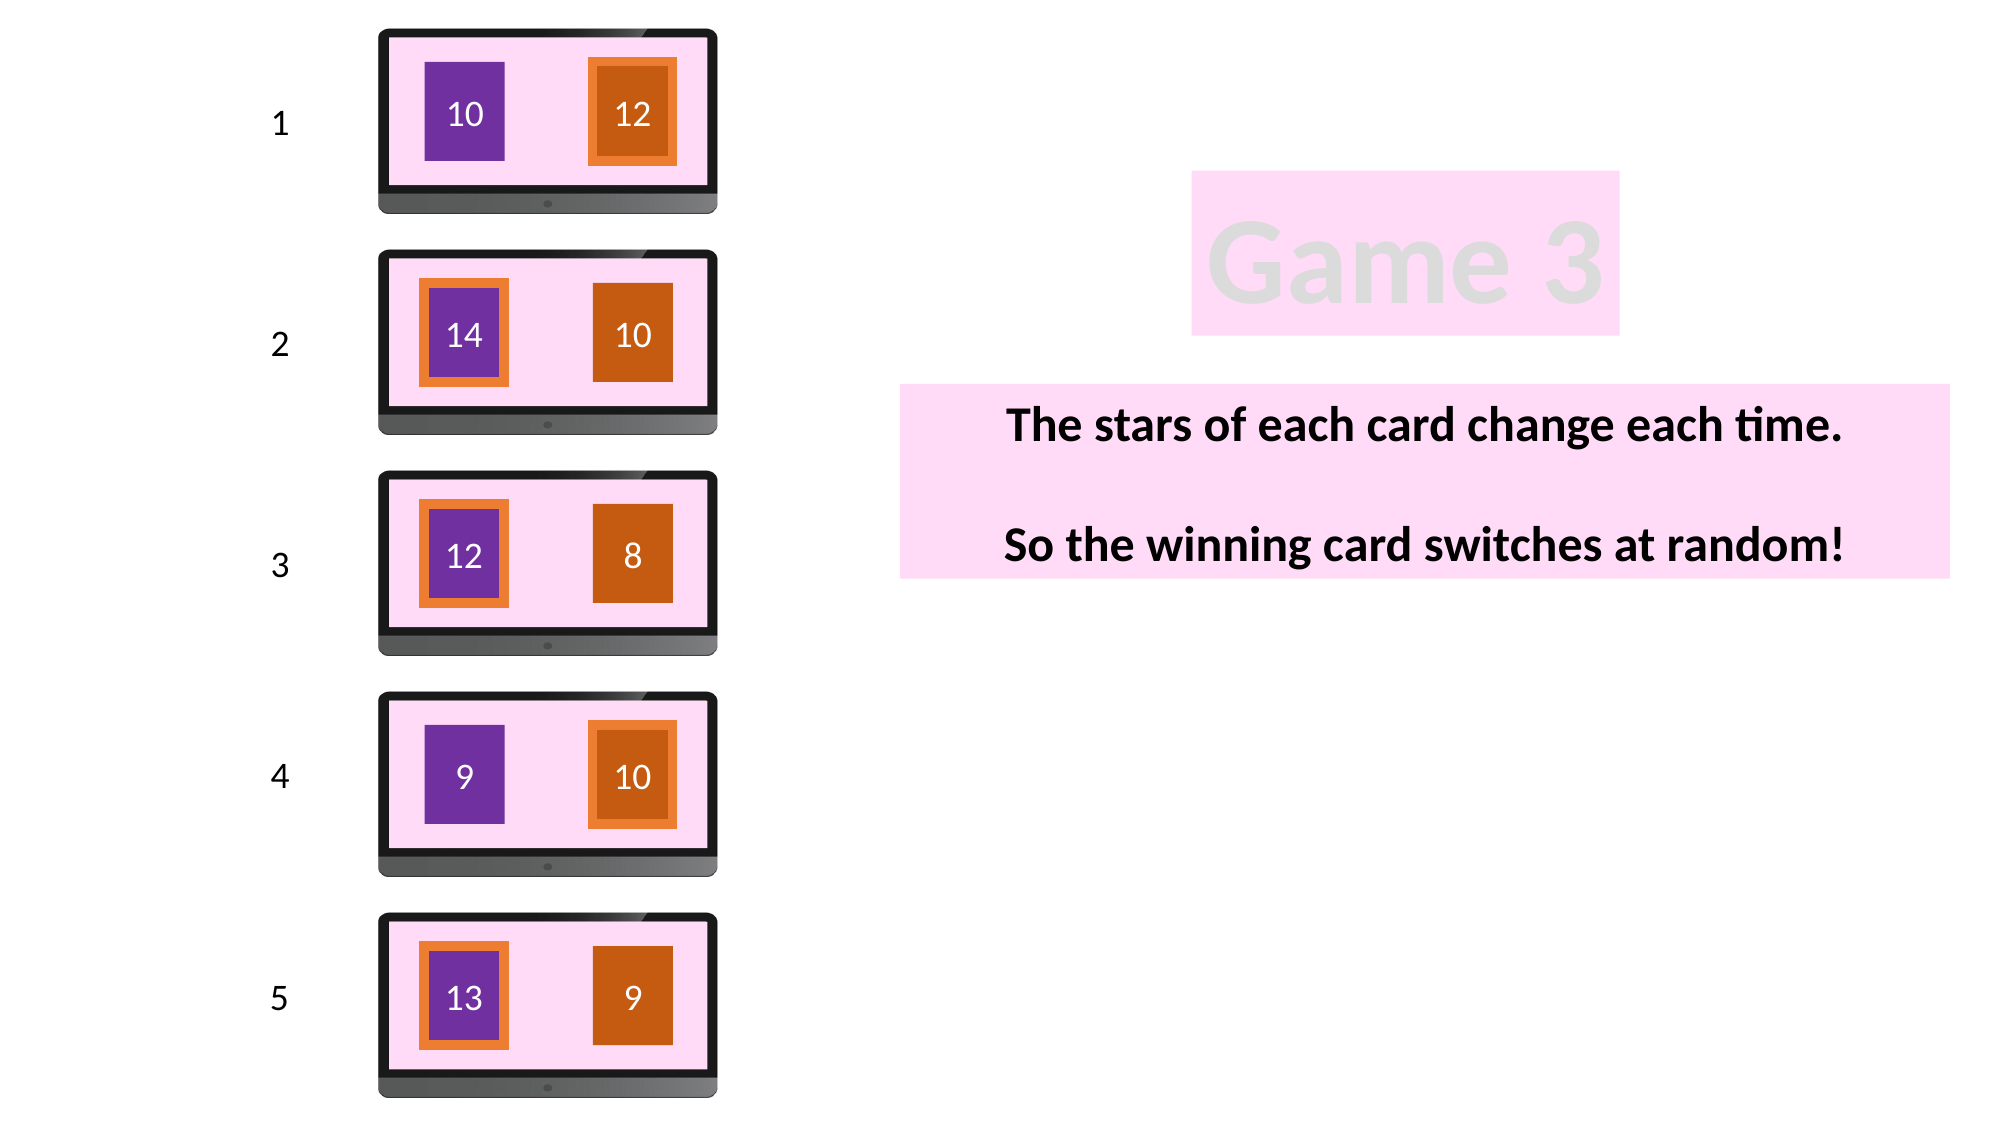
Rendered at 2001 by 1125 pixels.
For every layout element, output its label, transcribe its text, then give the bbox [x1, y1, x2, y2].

text_box The stars of each card change each time. So the winning card switches at random! [899, 383, 1950, 579]
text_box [254, 27, 718, 1098]
text_box Game 3 [1191, 170, 1620, 336]
